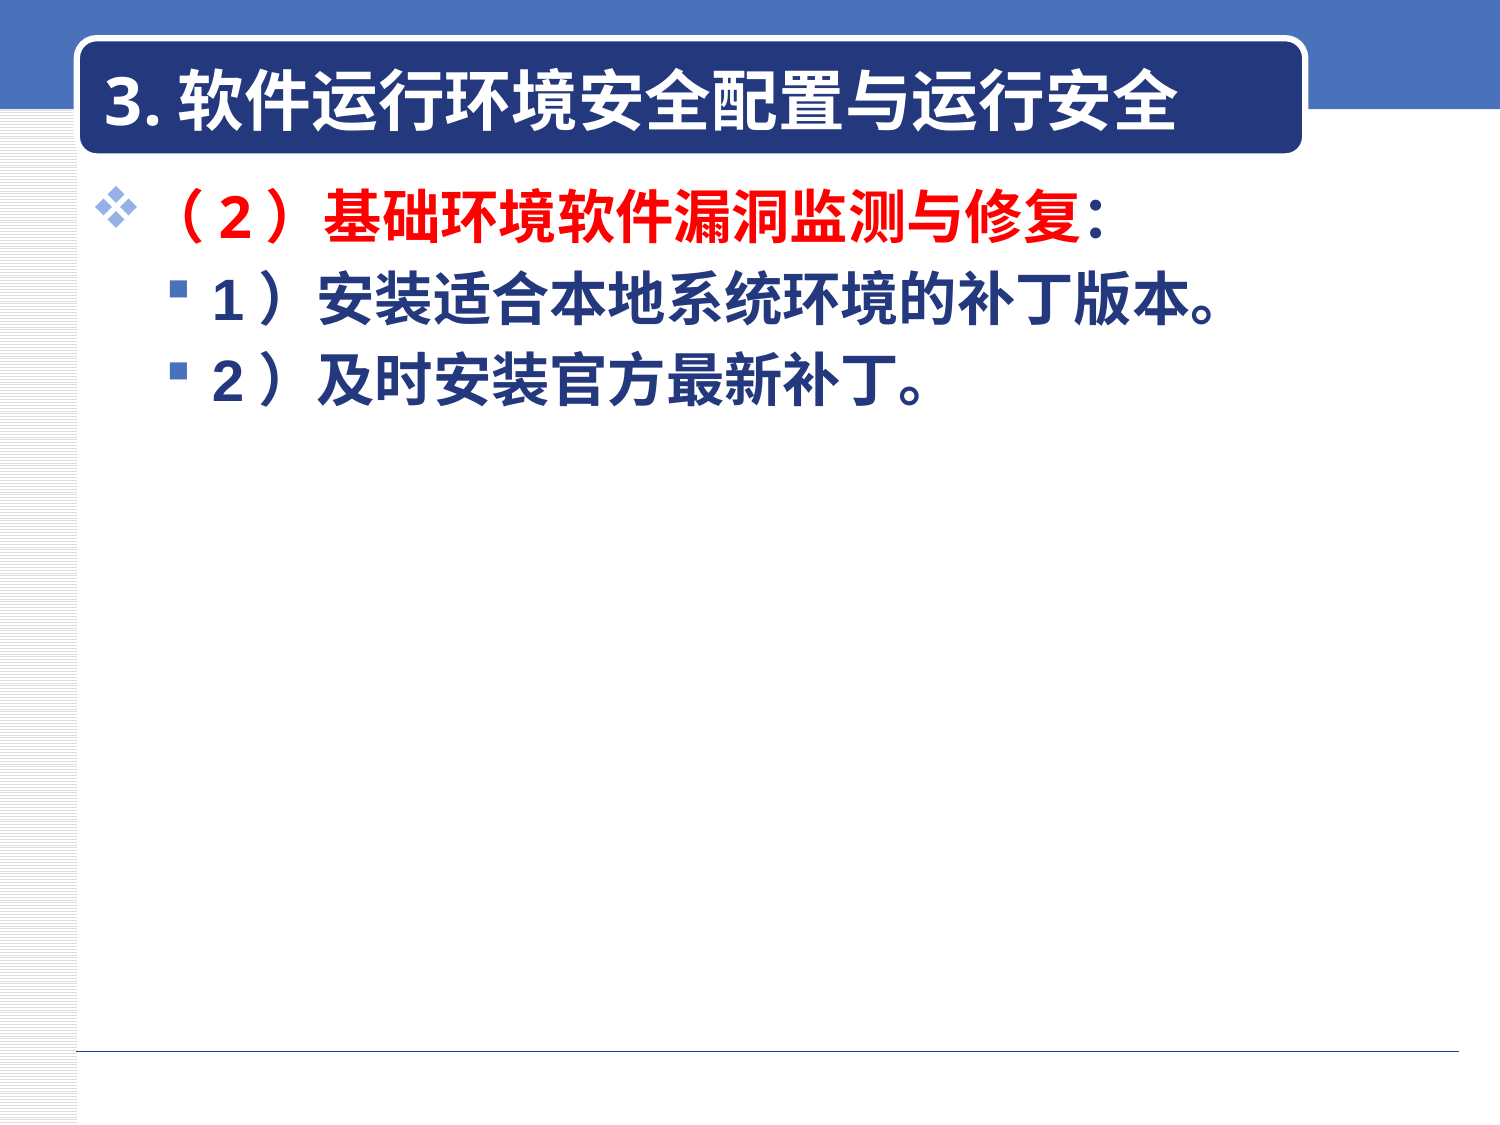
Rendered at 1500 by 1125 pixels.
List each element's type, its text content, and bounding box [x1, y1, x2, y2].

title 3.软件运行环境安全配置与运行安全 [89, 52, 1425, 145]
list （2）基础环境软件漏洞监测与修复： 1）安装适合本地系统环境的补丁版本。 2）及时安装官方最新补丁。 [75, 172, 1425, 920]
